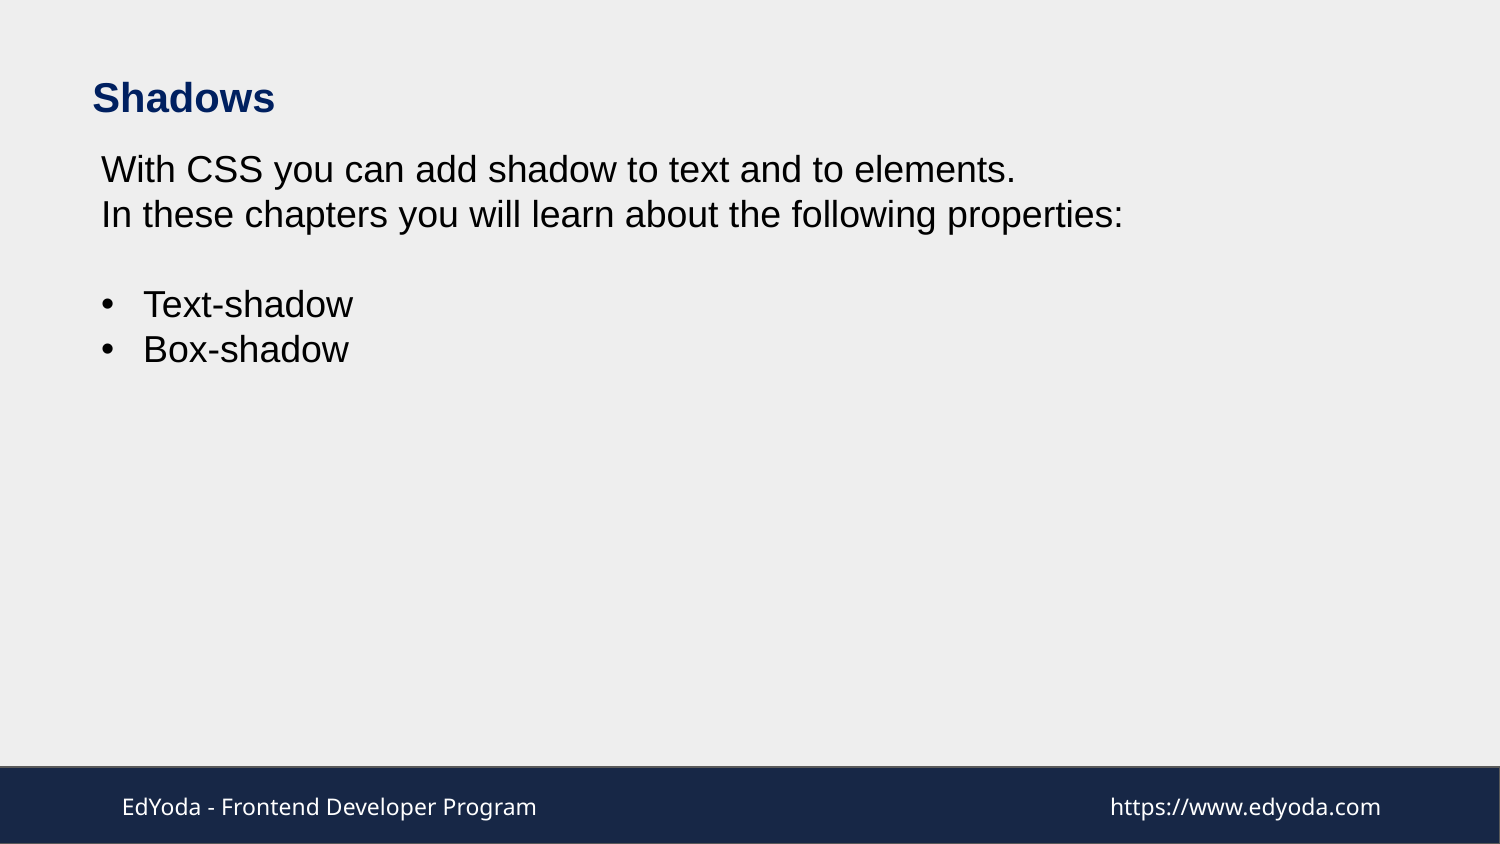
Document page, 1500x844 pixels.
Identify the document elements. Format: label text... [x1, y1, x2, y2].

text_box [0, 767, 1500, 844]
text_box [106, 776, 1398, 834]
title Shadows [77, 56, 1476, 151]
text_box With CSS you can add shadow to text and to elements. In these chapters you will learn about the following properties: Text-shadow Box-shadow [86, 138, 1476, 378]
